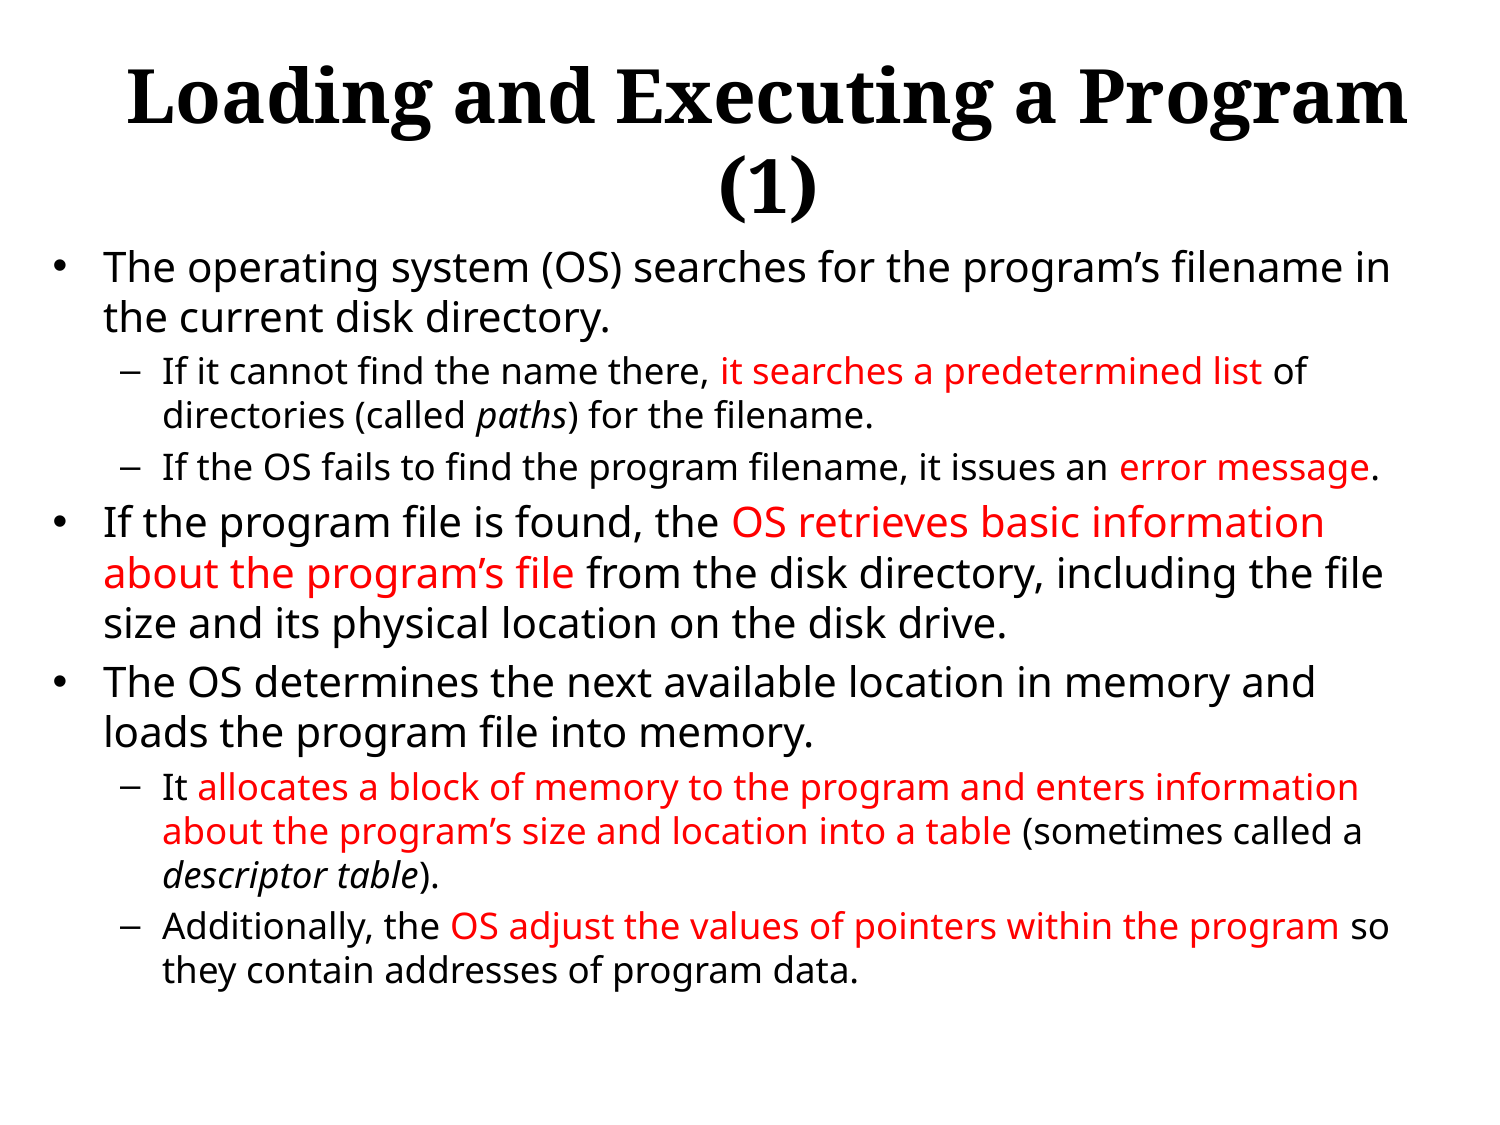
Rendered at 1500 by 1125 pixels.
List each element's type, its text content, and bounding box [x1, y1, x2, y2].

list The operating system (OS) searches for the program’s filename in the current disk directory. If it cannot find the name there, it searches a predetermined list of directories (called paths) for the filename. If the OS fails to find the program filename, it issues an error message. If the program file is found, the OS retrieves basic information about the program’s file from the disk directory, including the file size and its physical location on the disk drive. The OS determines the next available location in memory and loads the program file into memory. It allocates a block of memory to the program and enters information about the program’s size and location into a table (sometimes called a descriptor table). Additionally, the OS adjust the values of pointers within the program so they contain addresses of program data. [37, 232, 1425, 1005]
title Loading and Executing a Program (1) [75, 45, 1463, 233]
